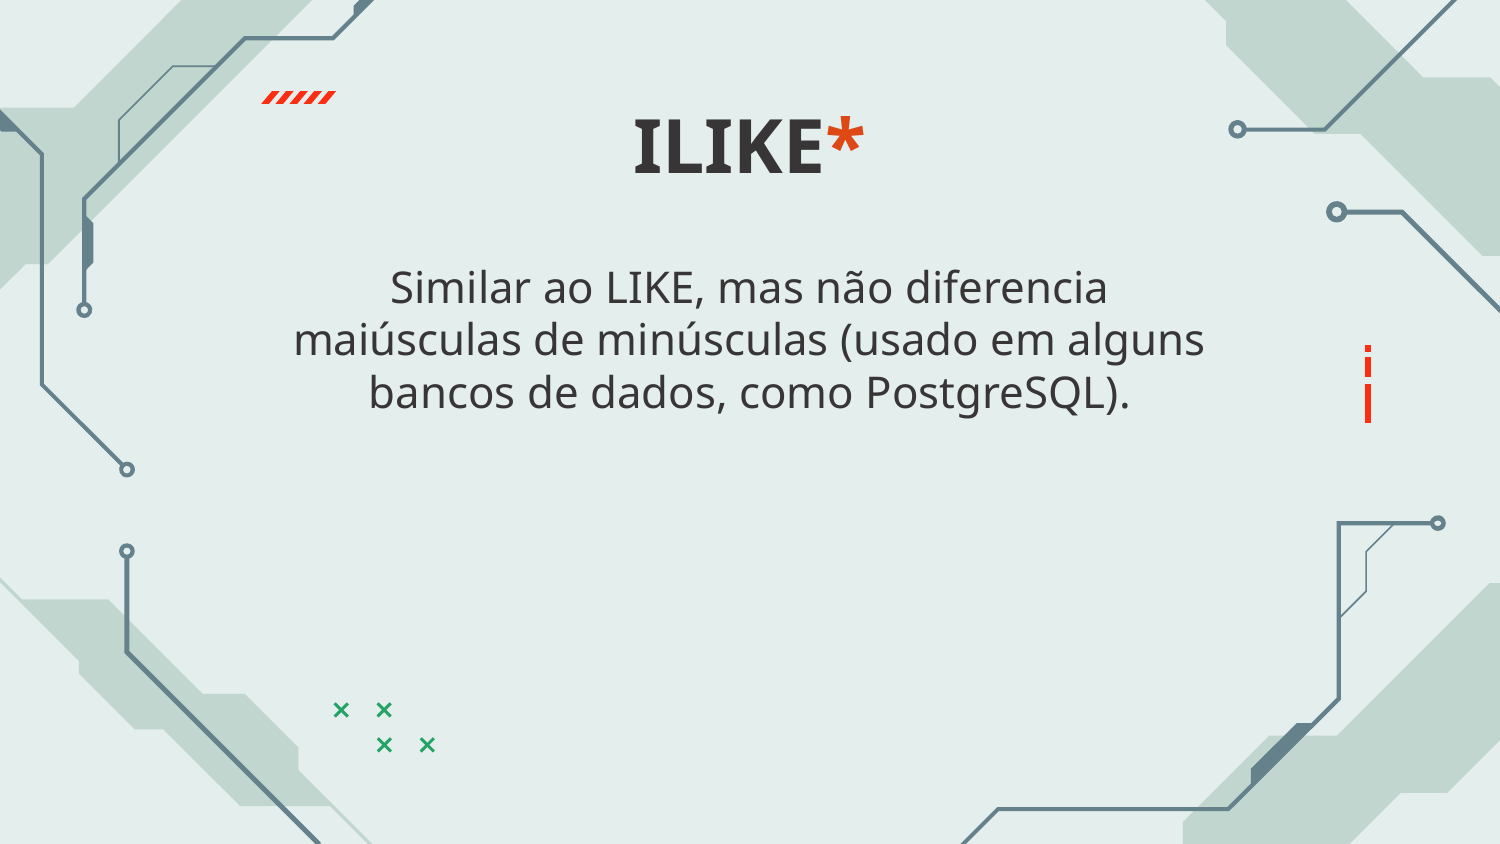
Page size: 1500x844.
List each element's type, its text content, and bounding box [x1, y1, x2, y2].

text_box Similar ao LIKE, mas não diferencia maiúsculas de minúsculas (usado em alguns bancos de dados, como PostgreSQL). [263, 252, 1237, 695]
title ILIKE* [354, 57, 1146, 229]
